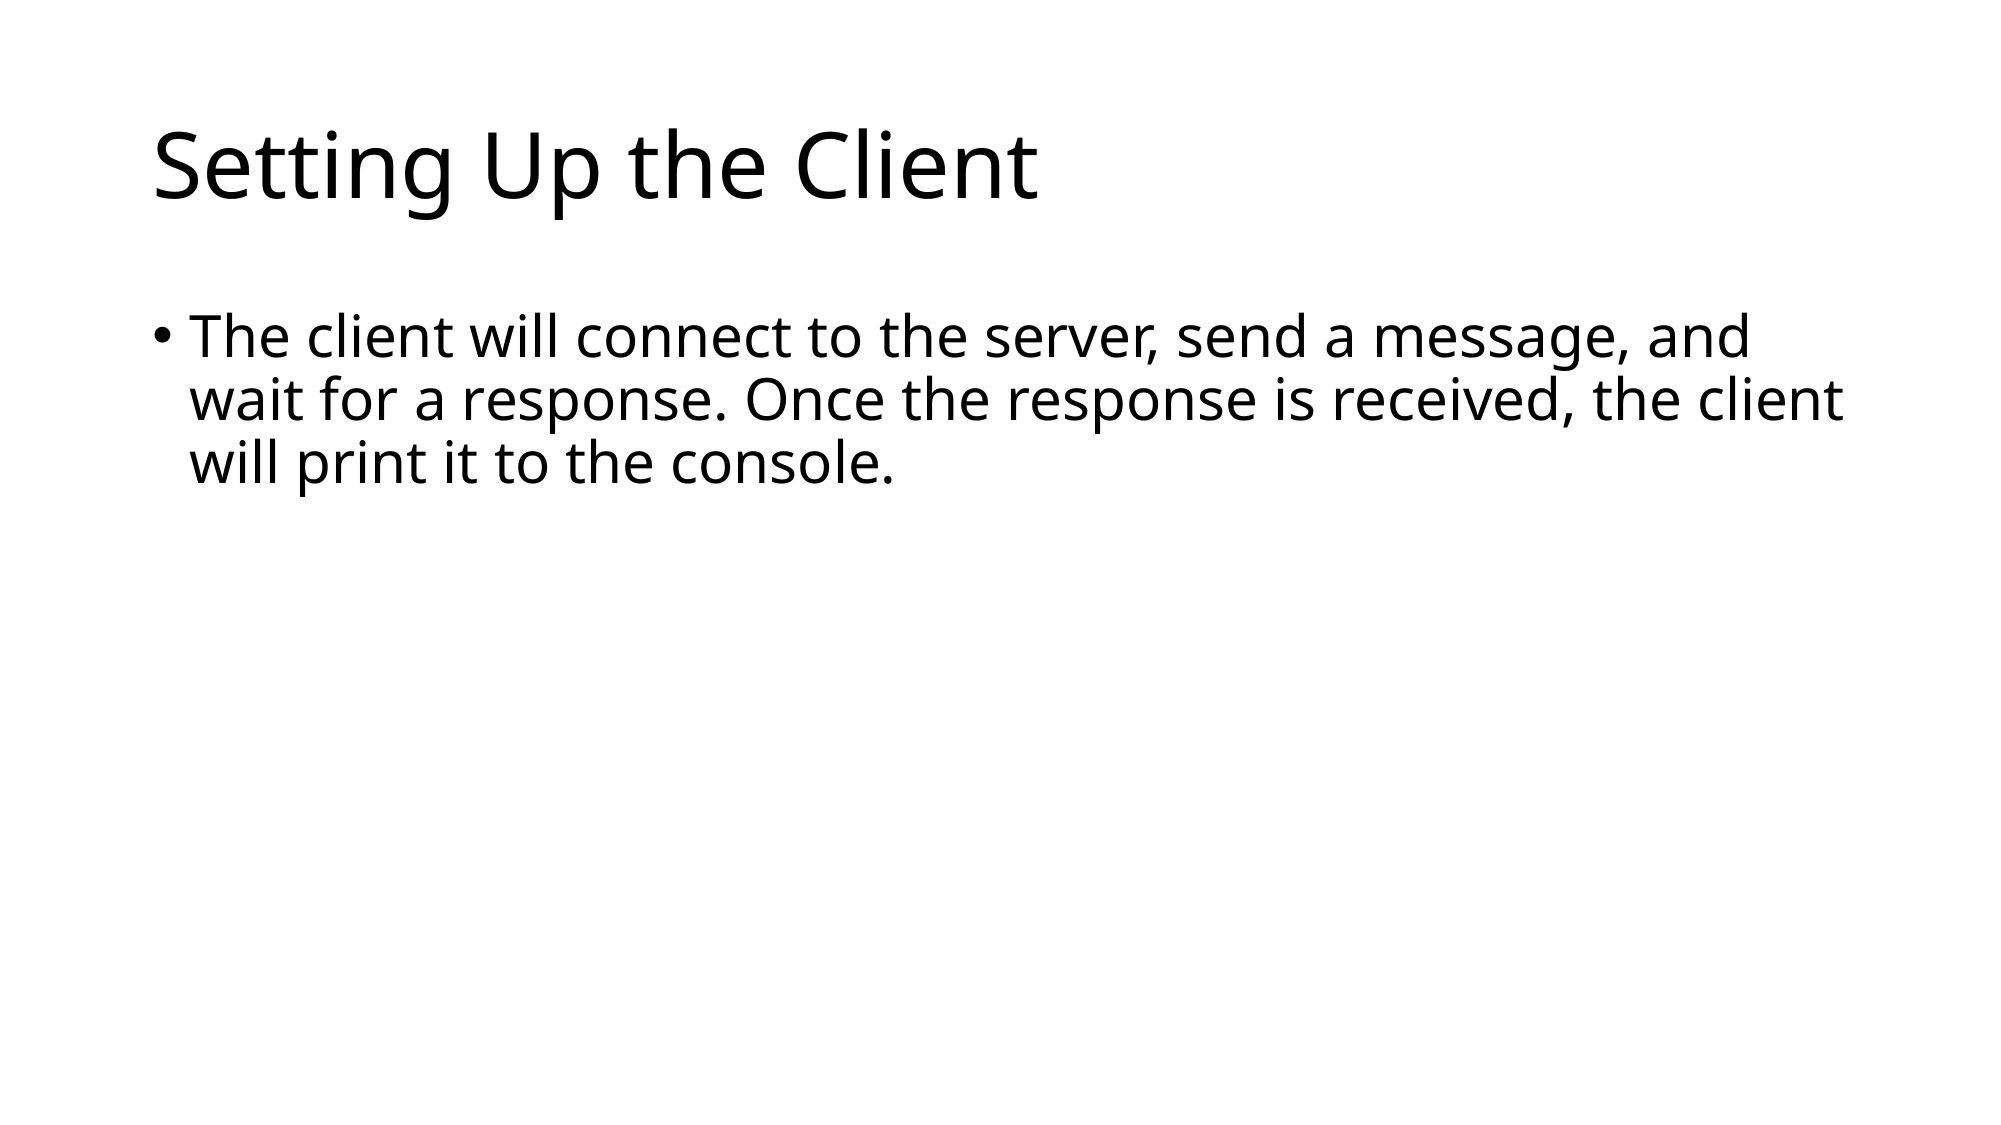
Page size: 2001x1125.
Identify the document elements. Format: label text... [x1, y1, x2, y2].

title Setting Up the Client [137, 59, 1863, 278]
list The client will connect to the server, send a message, and wait for a response. Once the response is received, the client will print it to the console. [137, 299, 1863, 1014]
